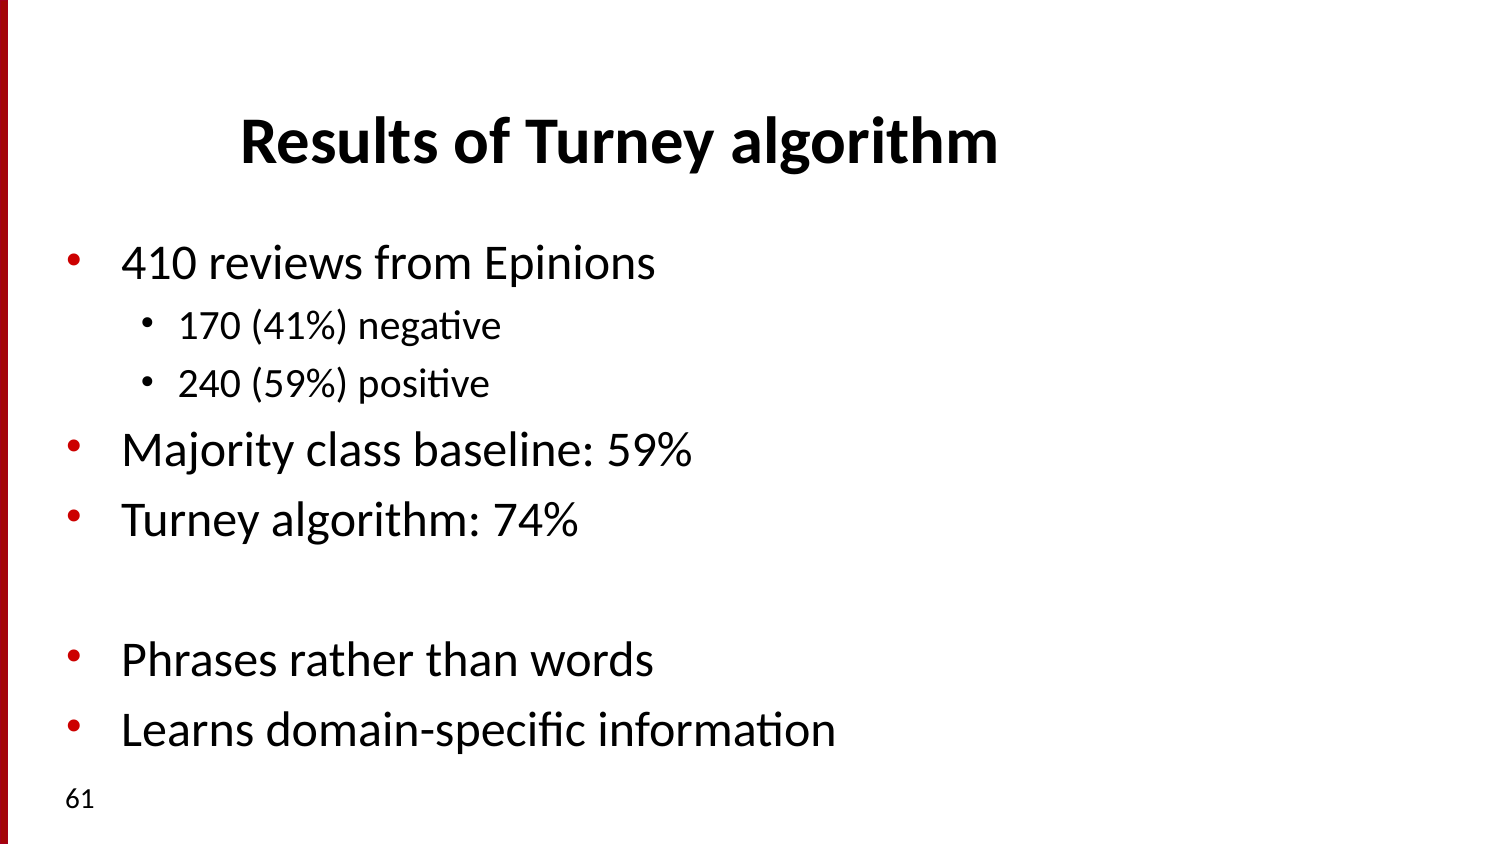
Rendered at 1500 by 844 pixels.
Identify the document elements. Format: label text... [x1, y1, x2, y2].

title Results of Turney algorithm [225, 62, 1450, 185]
slide_number 61 [49, 771, 376, 829]
list 410 reviews from Epinions 170 (41%) negative 240 (59%) positive Majority class baseline: 59% Turney algorithm: 74% Phrases rather than words Learns domain-specific information [50, 221, 1450, 769]
